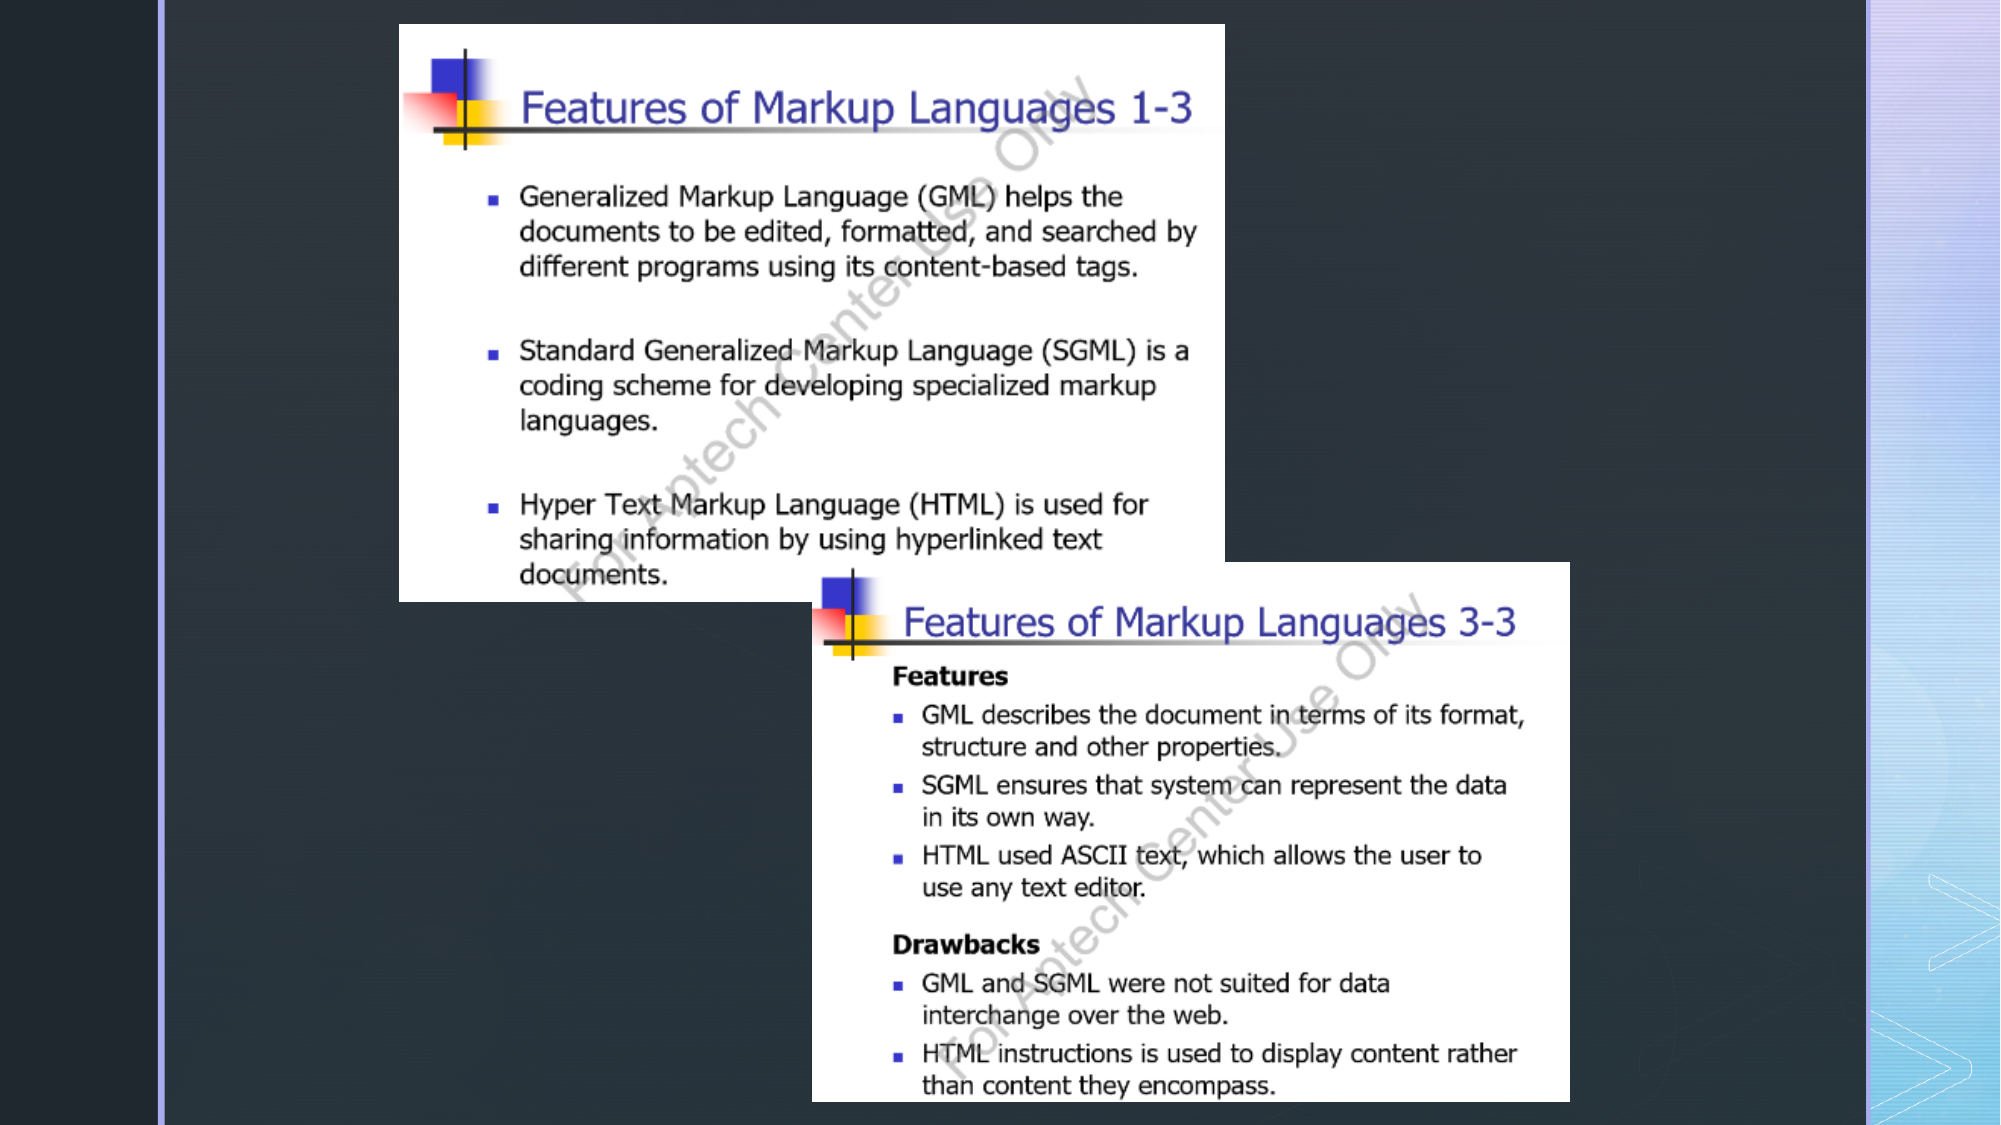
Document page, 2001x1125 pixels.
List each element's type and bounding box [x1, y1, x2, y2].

picture [1871, 0, 2001, 1125]
picture [399, 24, 1571, 1102]
